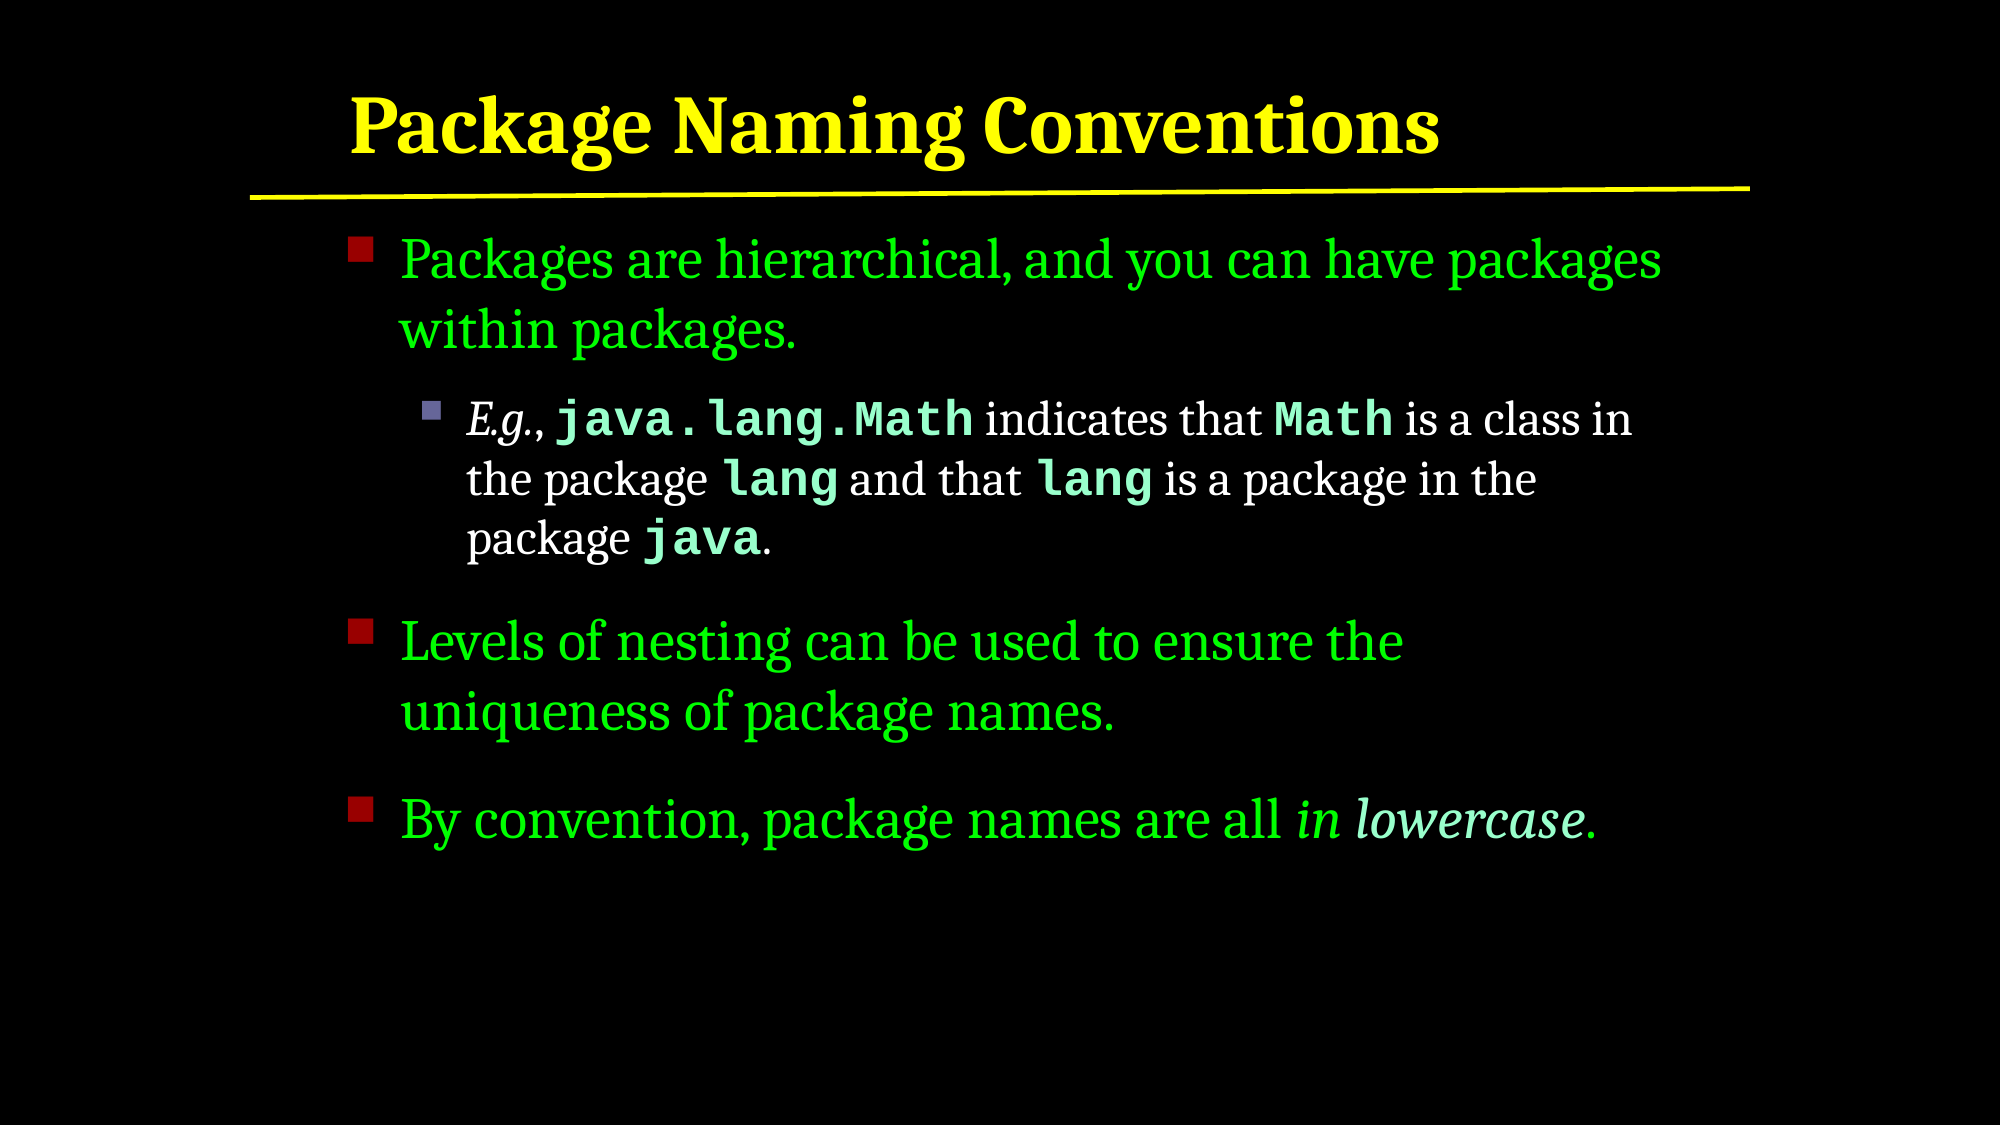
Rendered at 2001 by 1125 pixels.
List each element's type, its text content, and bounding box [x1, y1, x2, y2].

title Package Naming Conventions [333, 77, 1678, 178]
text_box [249, 188, 1751, 198]
list Packages are hierarchical, and you can have packages within packages. E.g., java.lang.Math indicates that Math is a class in the package lang and that lang is a package in the package java. Levels of nesting can be used to ensure the uniqueness of package names. By convention, package names are all in lowercase. [329, 212, 1688, 1001]
